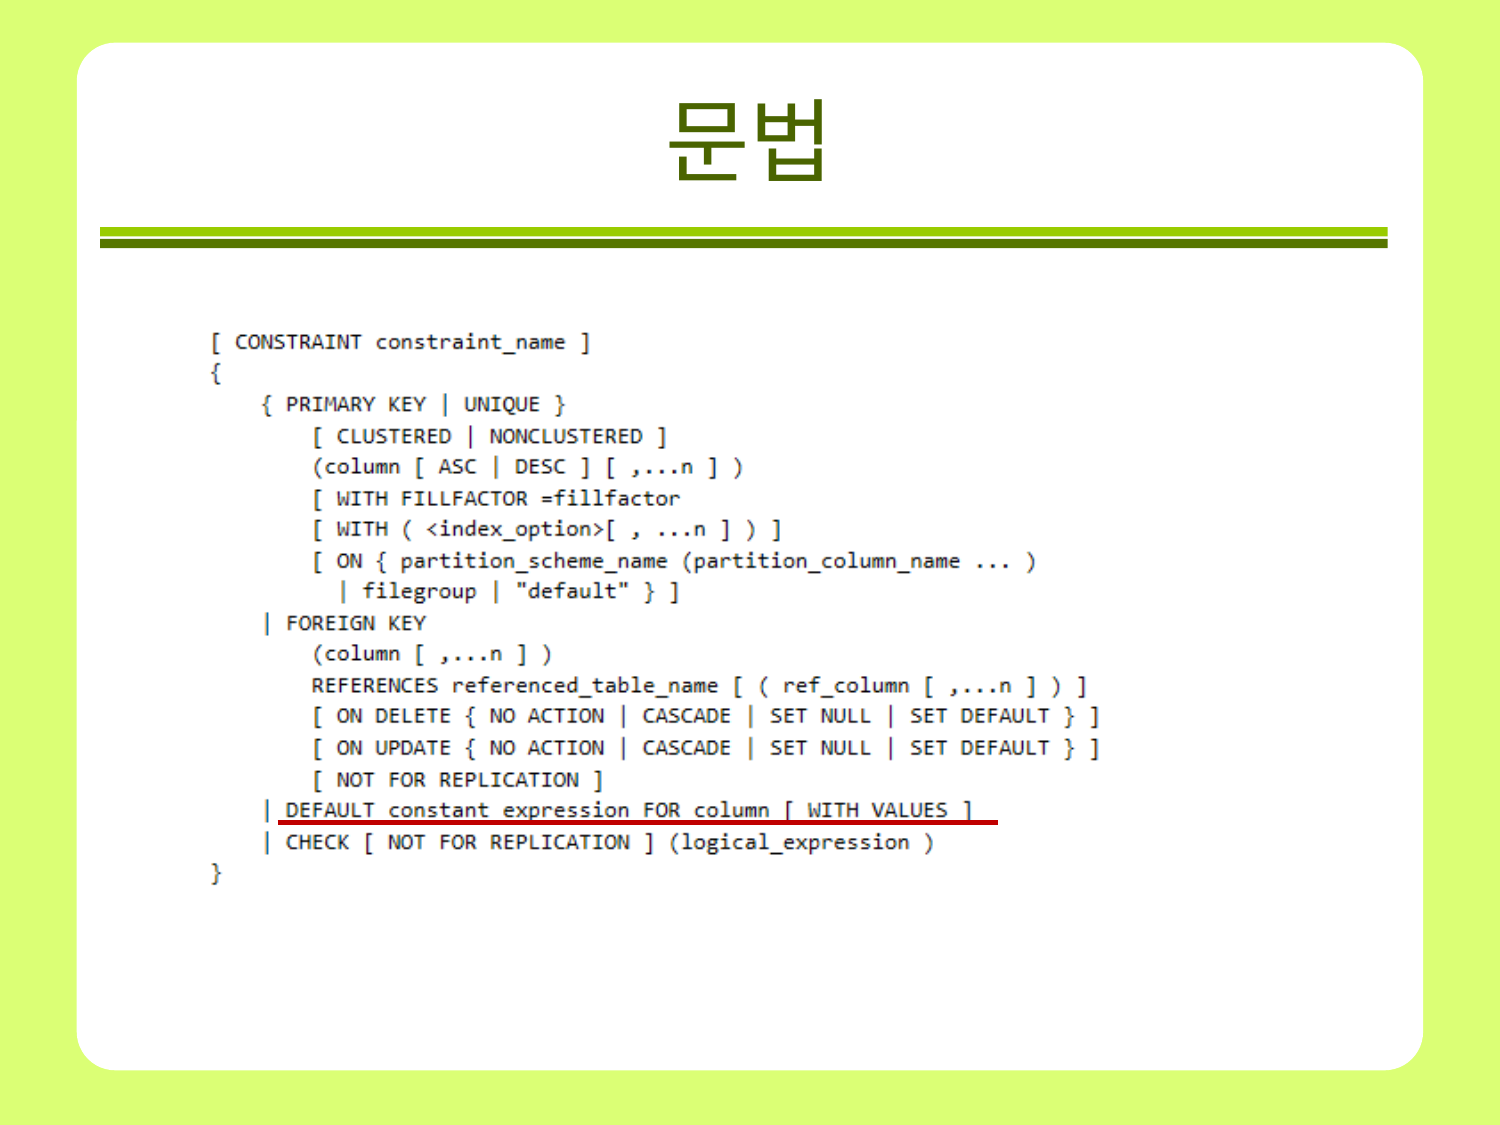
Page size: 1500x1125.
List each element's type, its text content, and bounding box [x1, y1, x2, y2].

title 문법 [75, 45, 1425, 233]
picture [194, 302, 1136, 894]
